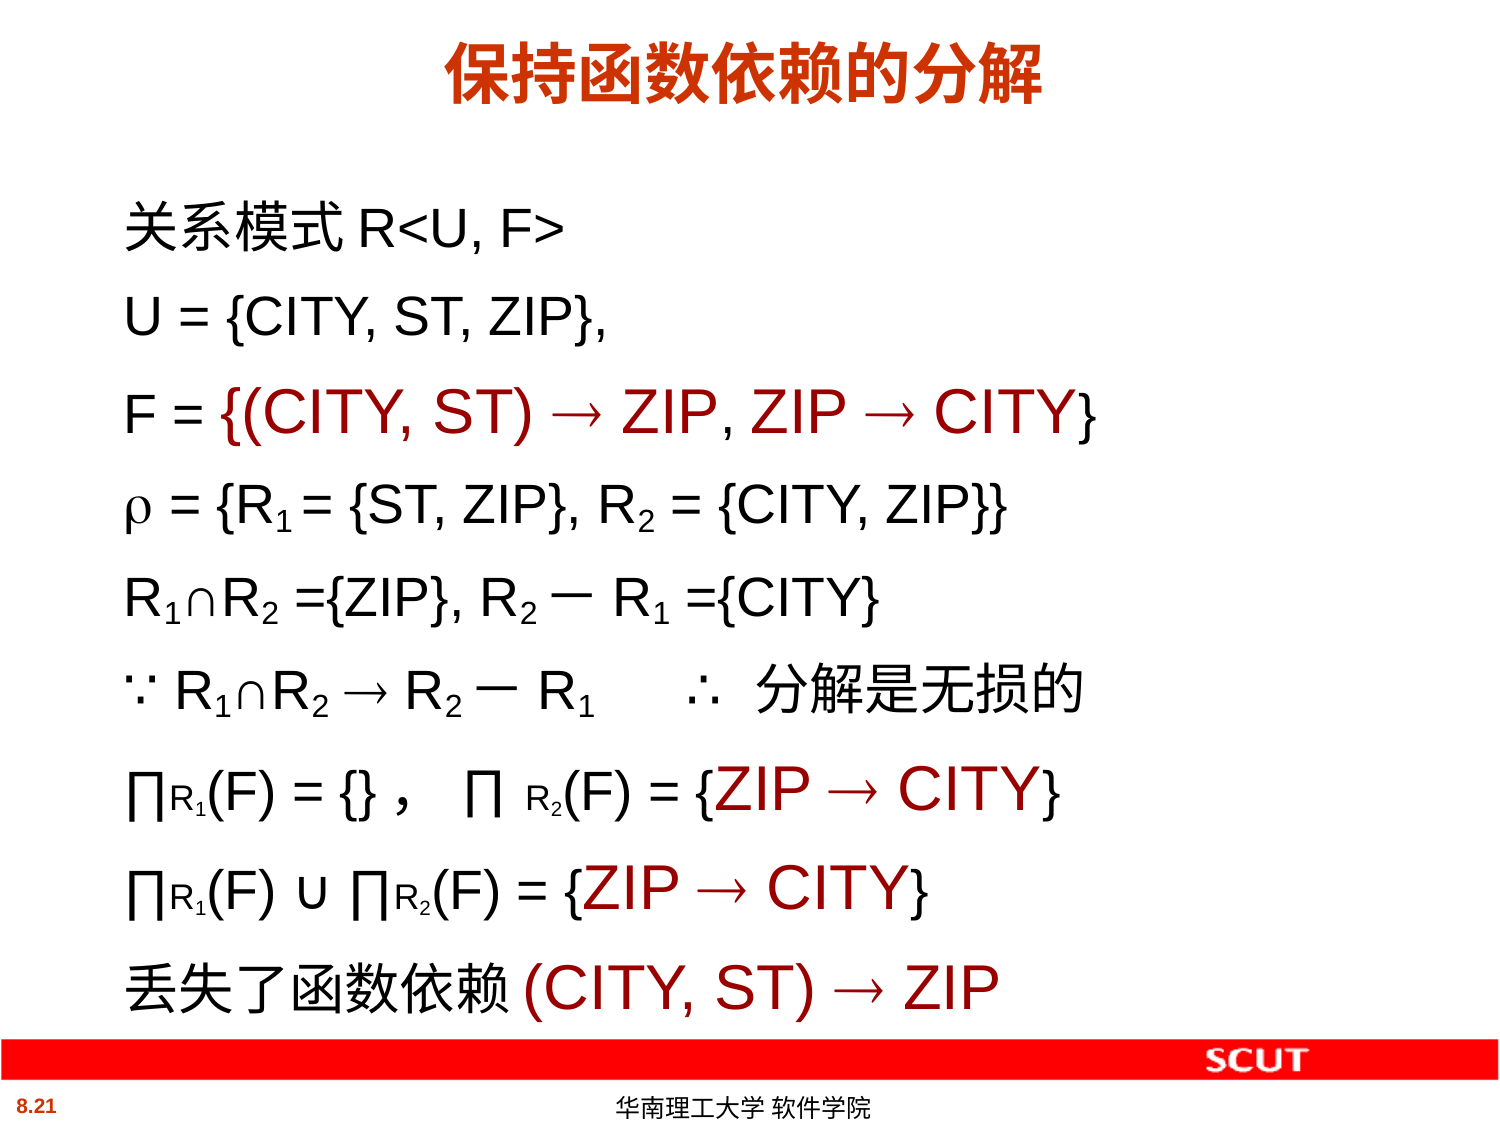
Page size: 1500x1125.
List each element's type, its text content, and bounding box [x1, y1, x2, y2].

list 关系模式R<U, F> U = {CITY, ST, ZIP}, F = {(CITY, ST)  ZIP, ZIP  CITY}  = {R1 = {ST, ZIP}, R2 = {CITY, ZIP}} R1∩R2 ={ZIP}, R2－R1 ={CITY} ∵ R1∩R2  R2－R1 ∴分解是无损的 ∏R1(F) = {}， ∏R2(F) = {ZIP  CITY} ∏R1(F) ∪ ∏R2(F) = {ZIP  CITY} 丢失了函数依赖(CITY, ST)  ZIP [37, 174, 1450, 1038]
picture [0, 1038, 1500, 1083]
title 保持函数依赖的分解 [37, 18, 1452, 120]
